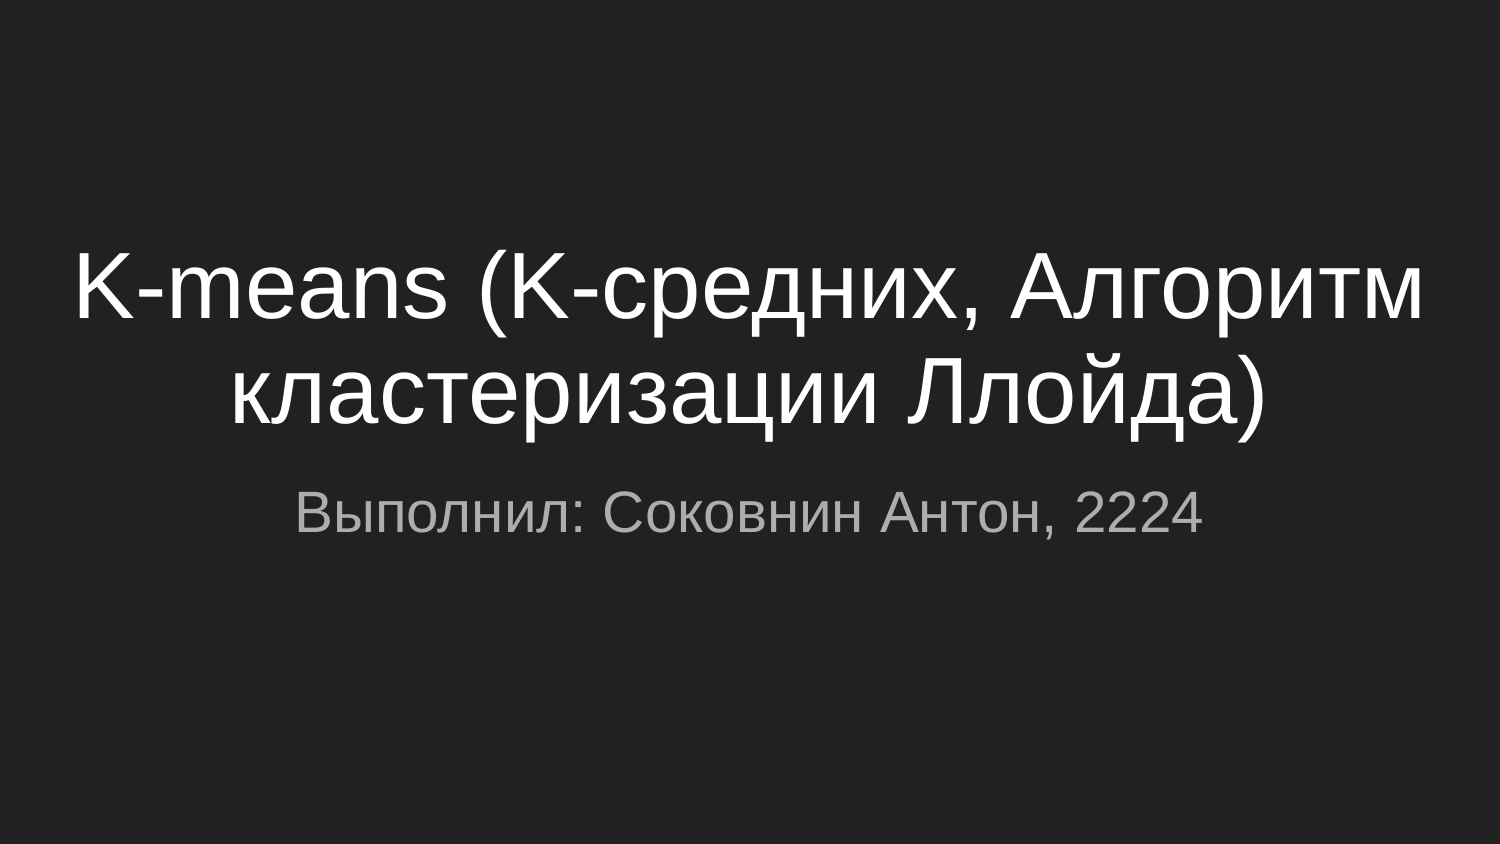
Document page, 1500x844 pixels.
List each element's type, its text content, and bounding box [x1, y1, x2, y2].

title K-means (K-средних, Алгоритм кластеризации Ллойда) [51, 122, 1449, 459]
subtitle Выполнил: Соковнин Антон, 2224 [51, 464, 1449, 595]
